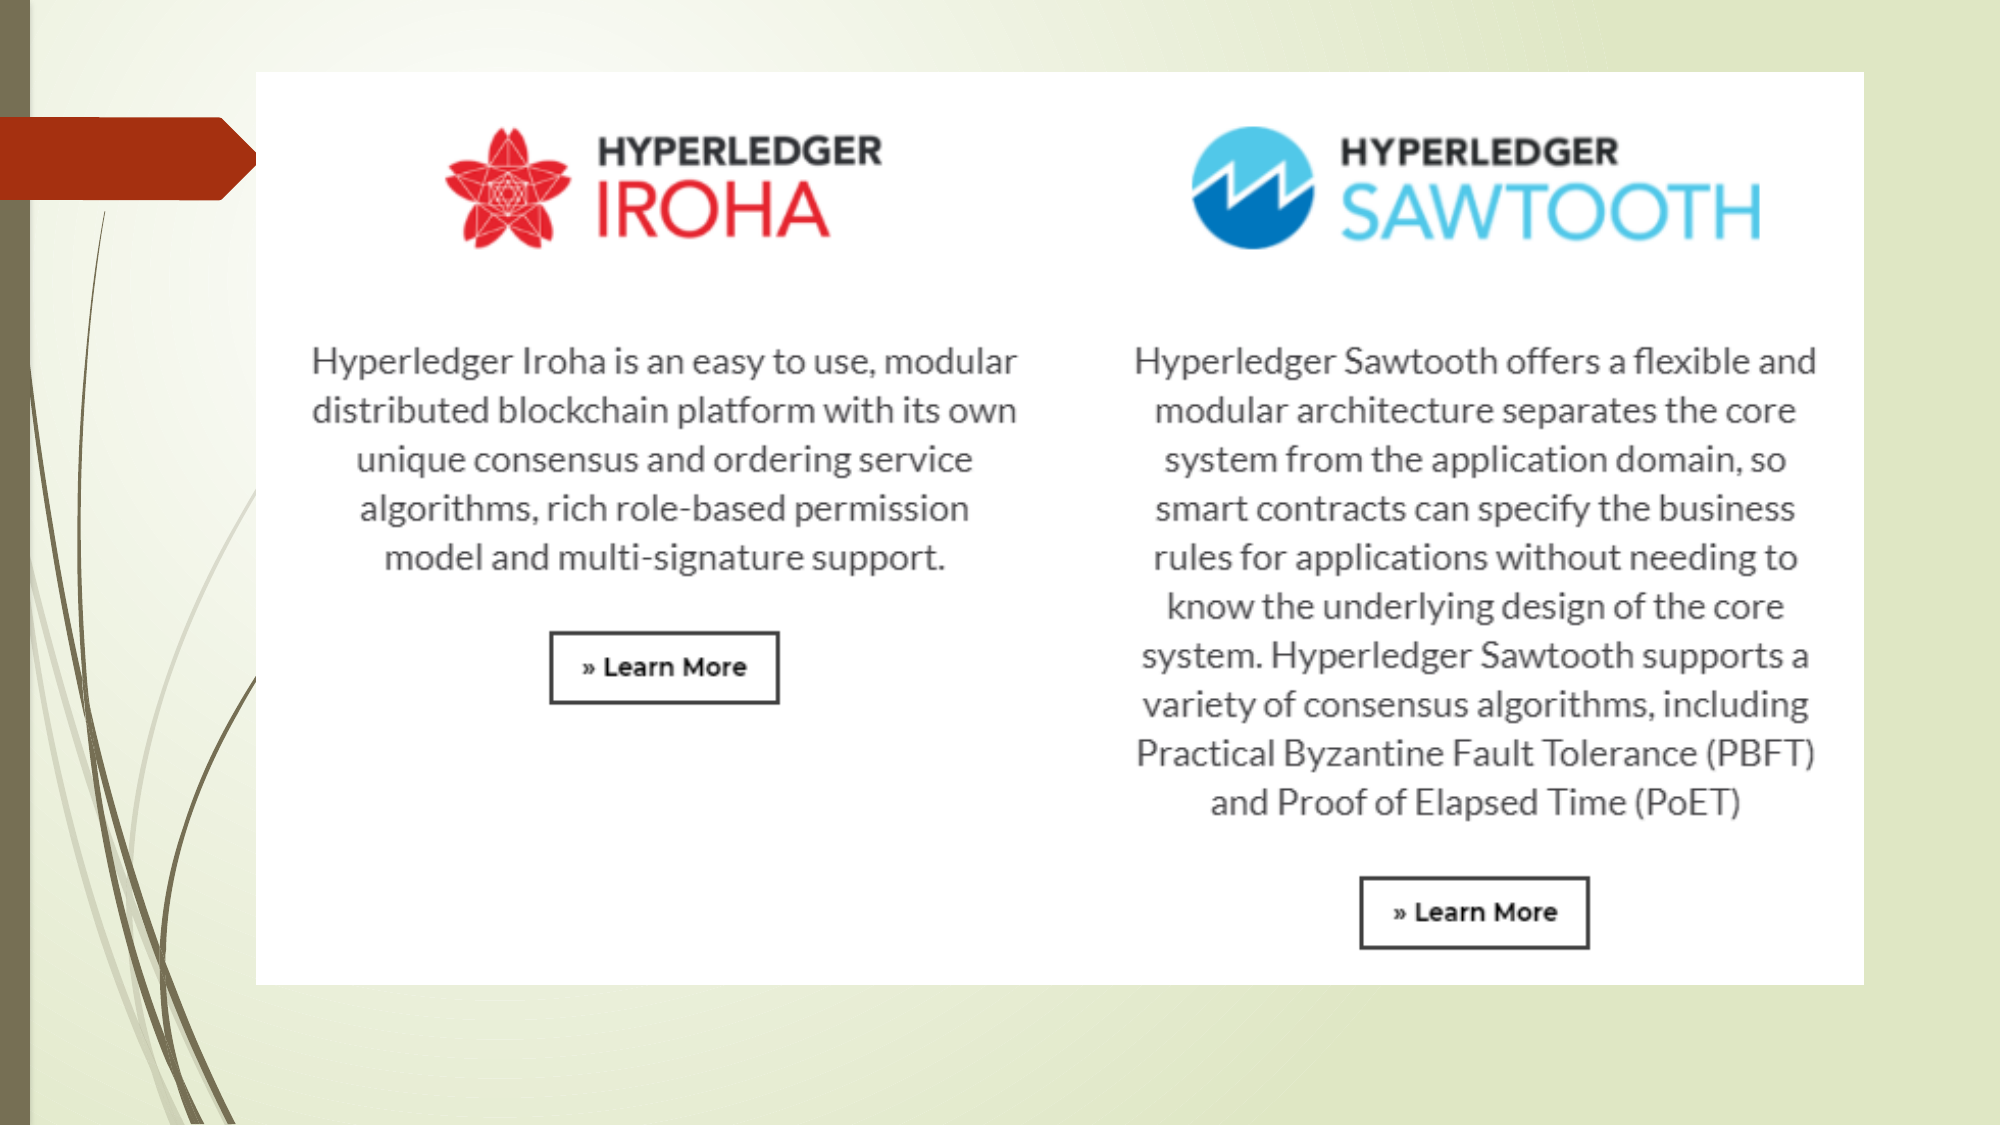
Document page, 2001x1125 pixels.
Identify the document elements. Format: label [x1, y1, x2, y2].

picture [256, 72, 1864, 985]
